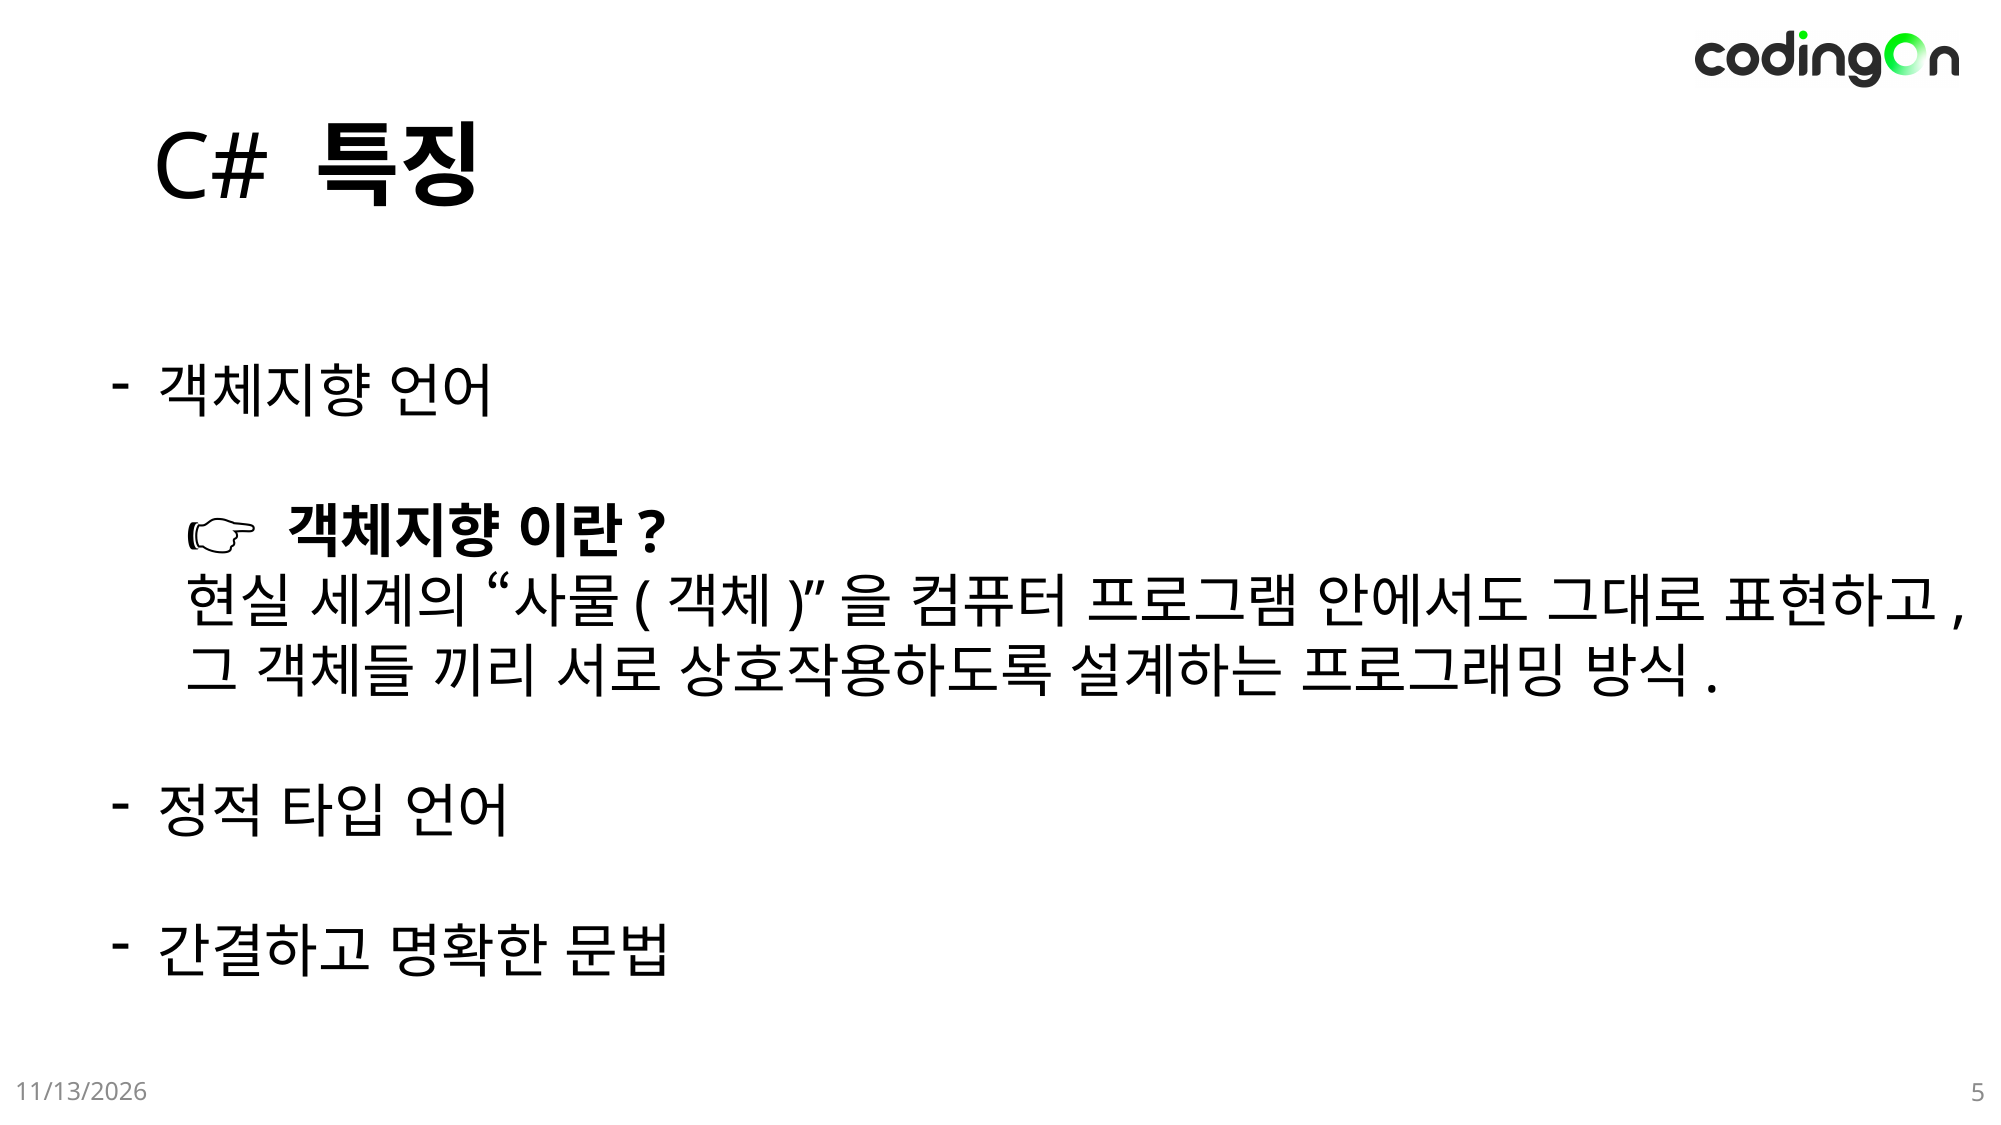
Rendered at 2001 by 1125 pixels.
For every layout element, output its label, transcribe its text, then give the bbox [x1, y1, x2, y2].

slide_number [0, 1062, 450, 1123]
text_box 객체지향 언어 👉 객체지향 이란? 현실 세계의 “사물(객체)”을 컴퓨터 프로그램 안에서도 그대로 표현하고, 그 객체들 끼리 서로 상호작용하도록 설계하는 프로그래밍 방식. 정적 타입 언어 간결하고 명확한 문법 [96, 277, 1997, 992]
picture [1695, 30, 1959, 88]
title C# 특징 [137, 59, 1863, 277]
slide_number 5 [1550, 1063, 2000, 1124]
